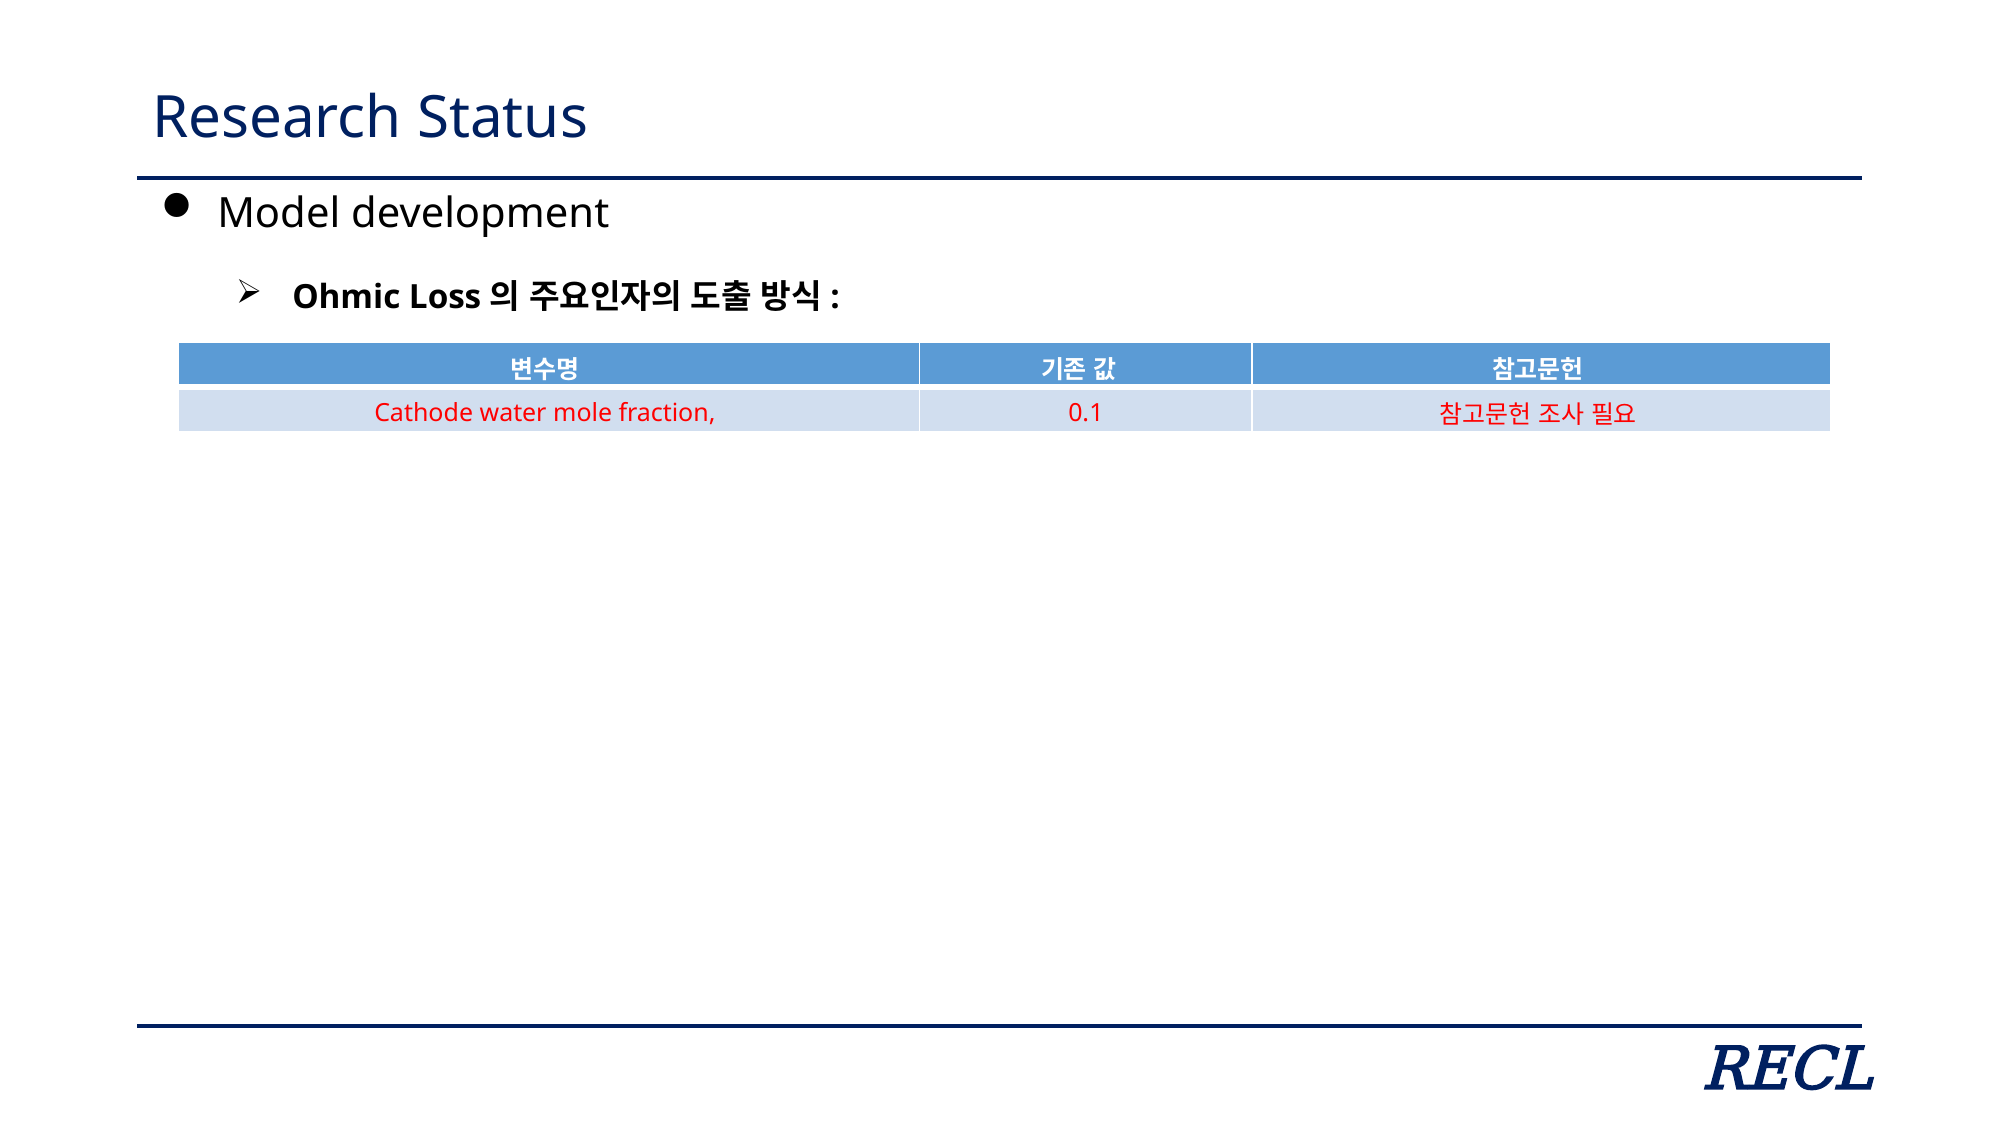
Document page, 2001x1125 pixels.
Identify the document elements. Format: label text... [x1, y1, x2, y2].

title Research Status [137, 59, 1863, 178]
text_box Model development Ohmic Loss의 주요인자의 도출 방식: [146, 178, 1863, 762]
text_box RECL [1687, 1022, 2000, 1108]
